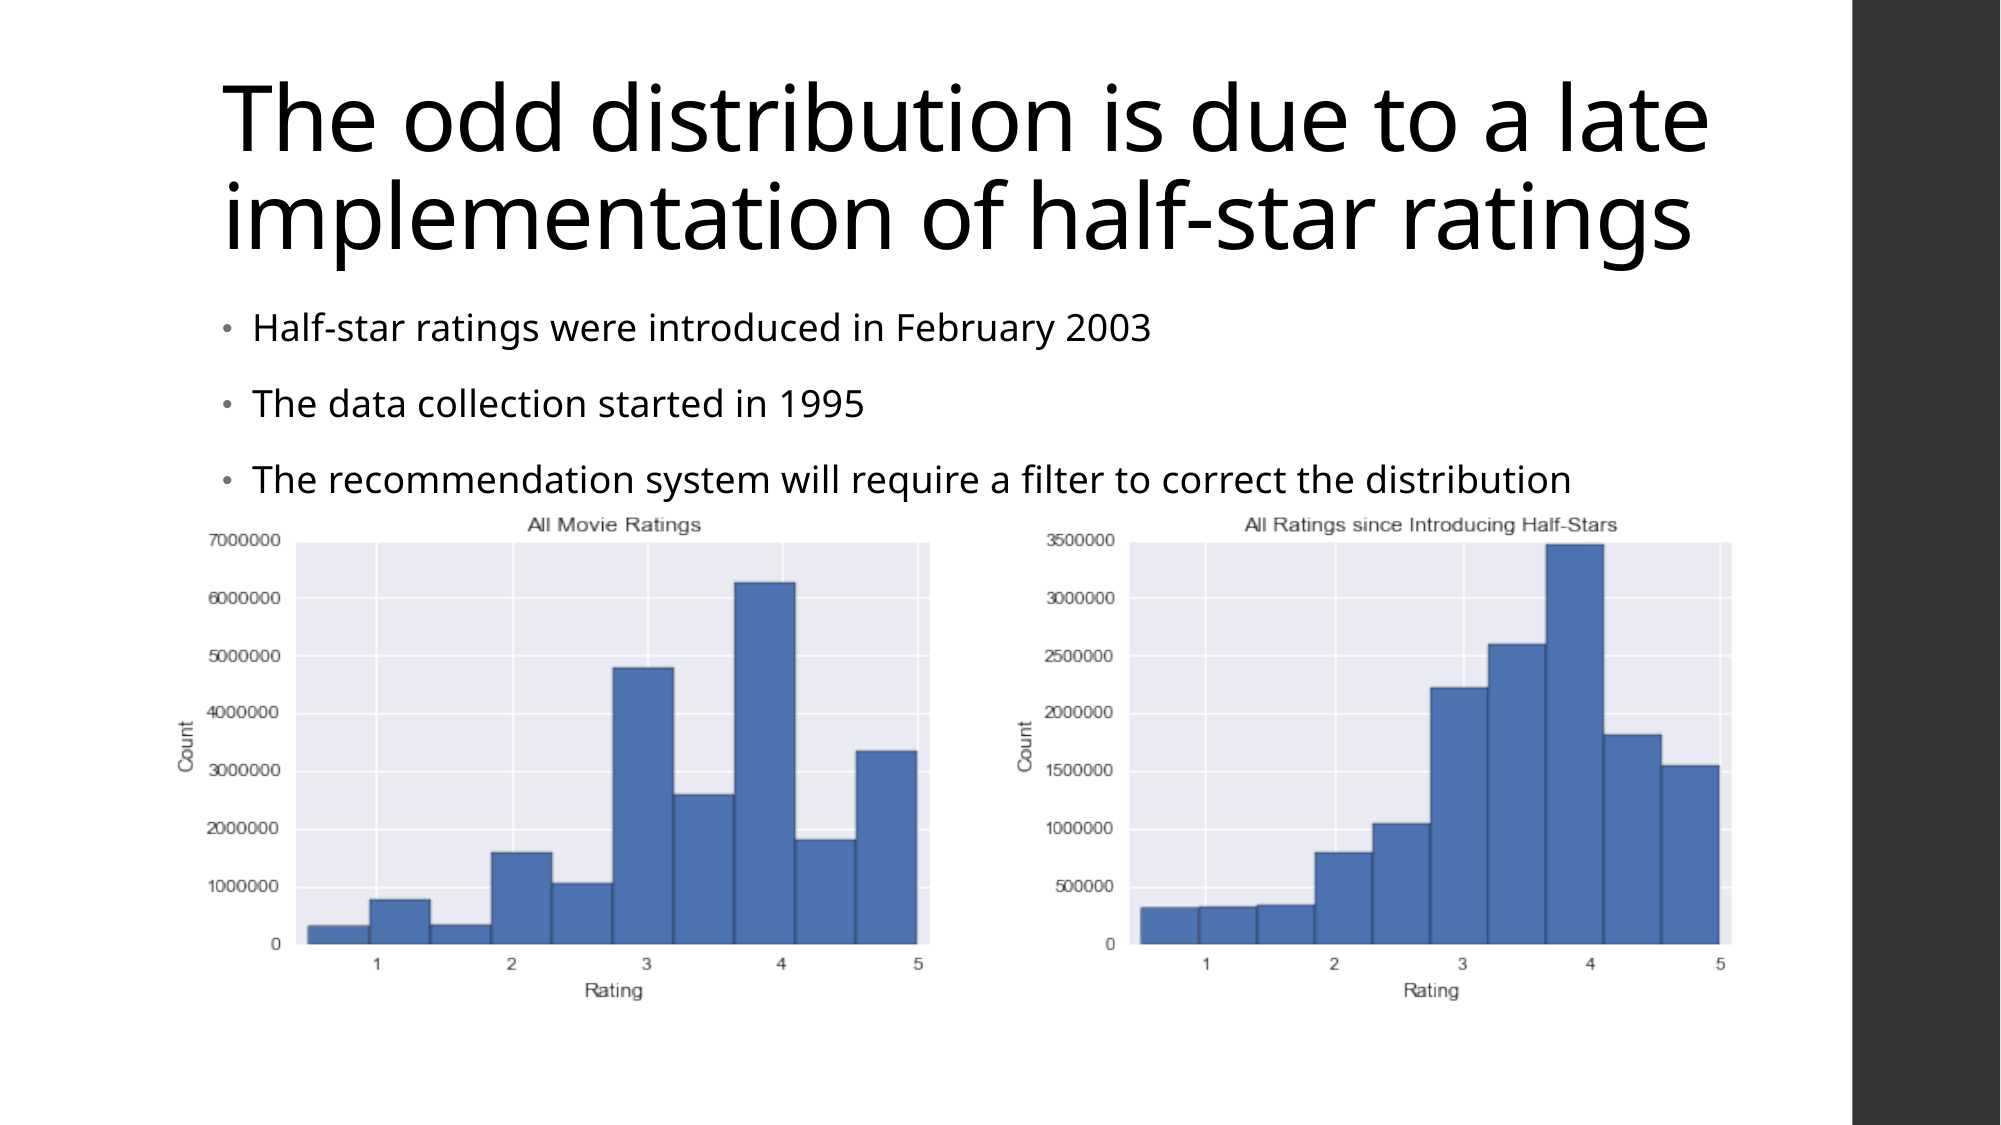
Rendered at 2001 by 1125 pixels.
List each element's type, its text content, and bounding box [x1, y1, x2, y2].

title The odd distribution is due to a late implementation of half-star ratings [206, 60, 1797, 278]
picture [165, 505, 944, 1014]
picture [1004, 505, 1745, 1014]
list Half-star ratings were introduced in February 2003 The data collection started in 1995 The recommendation system will require a filter to correct the distribution [206, 299, 1617, 1014]
